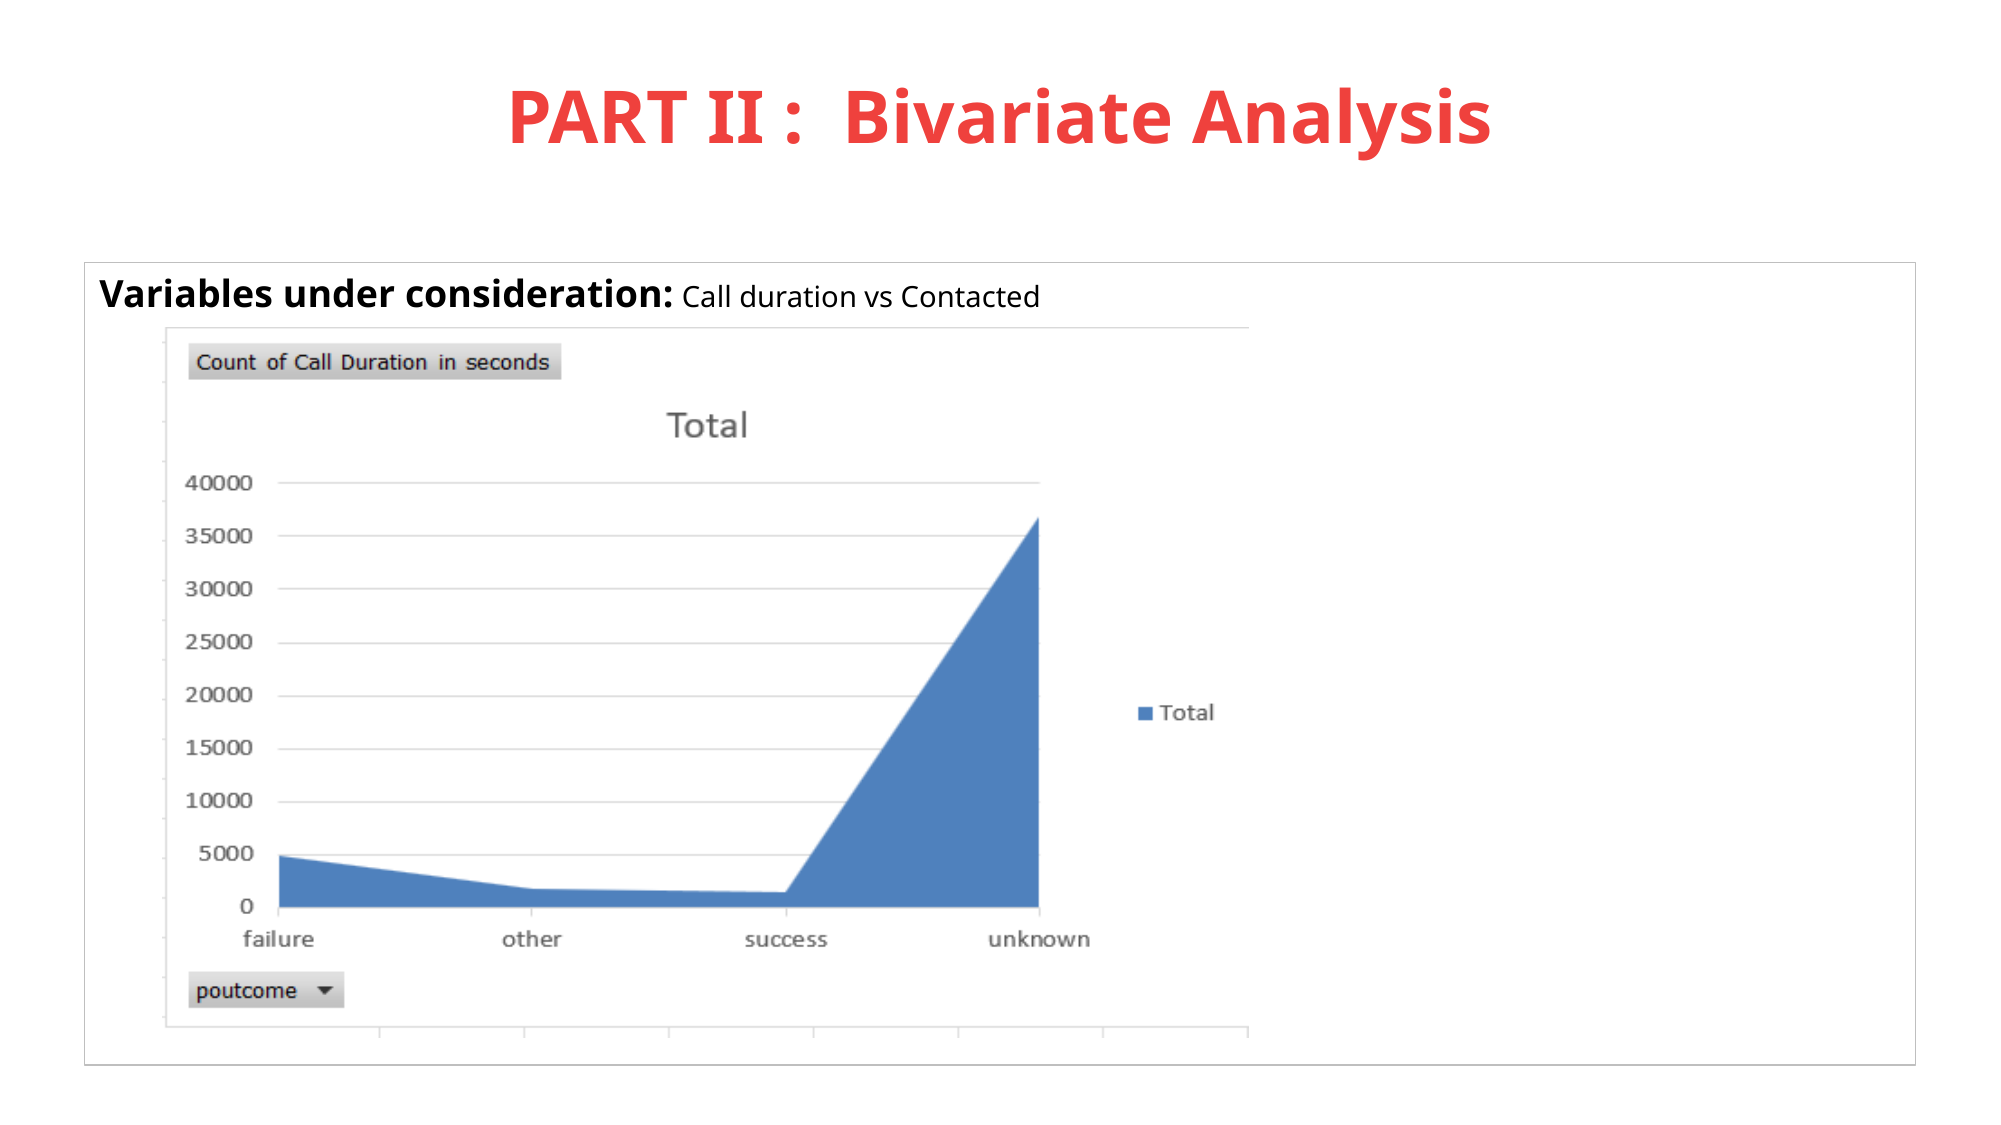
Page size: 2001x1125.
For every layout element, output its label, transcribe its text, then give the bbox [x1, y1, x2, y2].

title PART II : Bivariate Analysis [137, 59, 1863, 262]
text_box Variables under consideration: Call duration vs Contacted [84, 262, 1916, 1066]
picture [162, 327, 1250, 1038]
